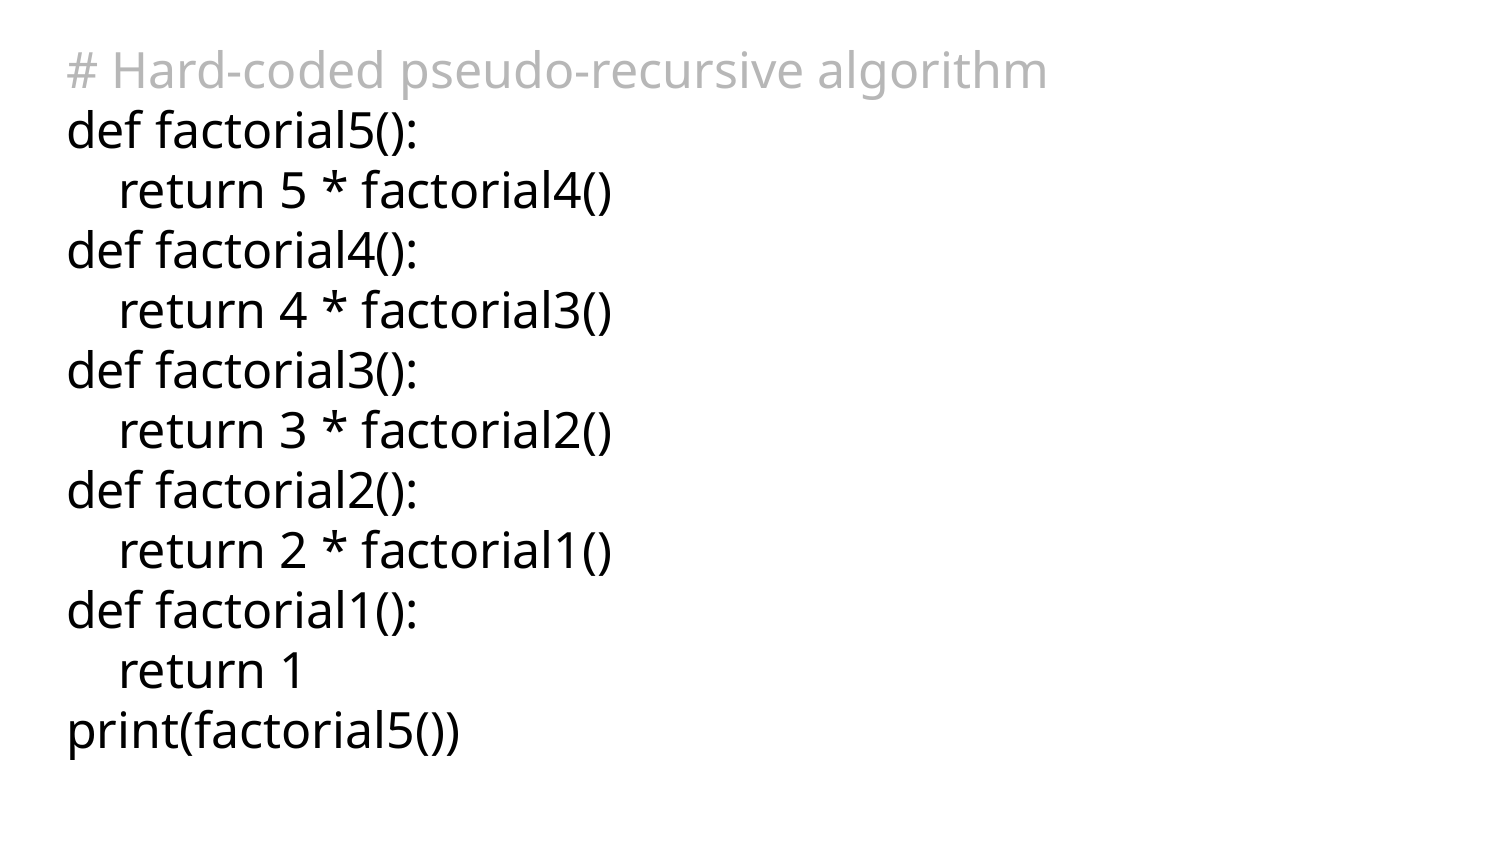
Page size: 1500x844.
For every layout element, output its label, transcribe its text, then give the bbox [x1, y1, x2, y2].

list # Hard-coded pseudo-recursive algorithm def factorial5(): return 5 * factorial4() def factorial4(): return 4 * factorial3() def factorial3(): return 3 * factorial2() def factorial2(): return 2 * factorial1() def factorial1(): return 1 print(factorial5()) [51, 24, 1449, 780]
